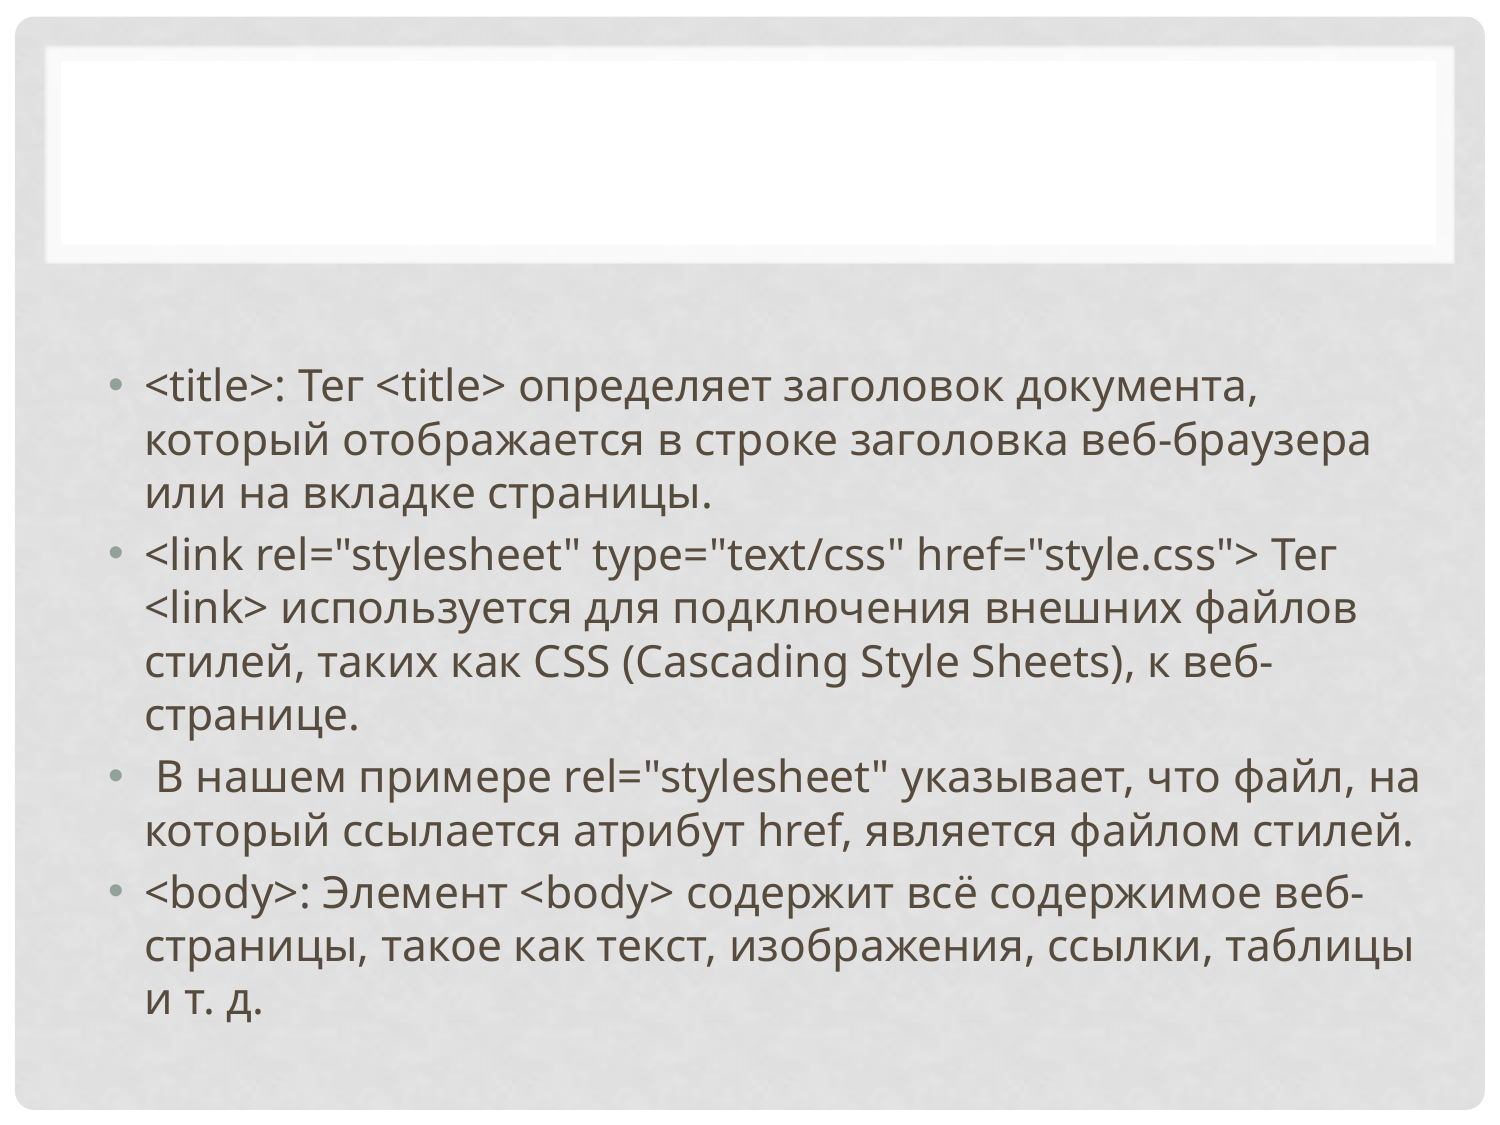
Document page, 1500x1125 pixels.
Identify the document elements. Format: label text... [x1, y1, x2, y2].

list <title>: Тег <title> определяет заголовок документа, который отображается в строке заголовка веб-браузера или на вкладке страницы. <link rel="stylesheet" type="text/css" href="style.css"> Тег <link> используется для подключения внешних файлов стилей, таких как CSS (Cascading Style Sheets), к веб-странице. В нашем примере rel="stylesheet" указывает, что файл, на который ссылается атрибут href, является файлом стилей. <body>: Элемент <body> содержит всё содержимое веб-страницы, такое как текст, изображения, ссылки, таблицы и т. д. [75, 287, 1447, 1059]
